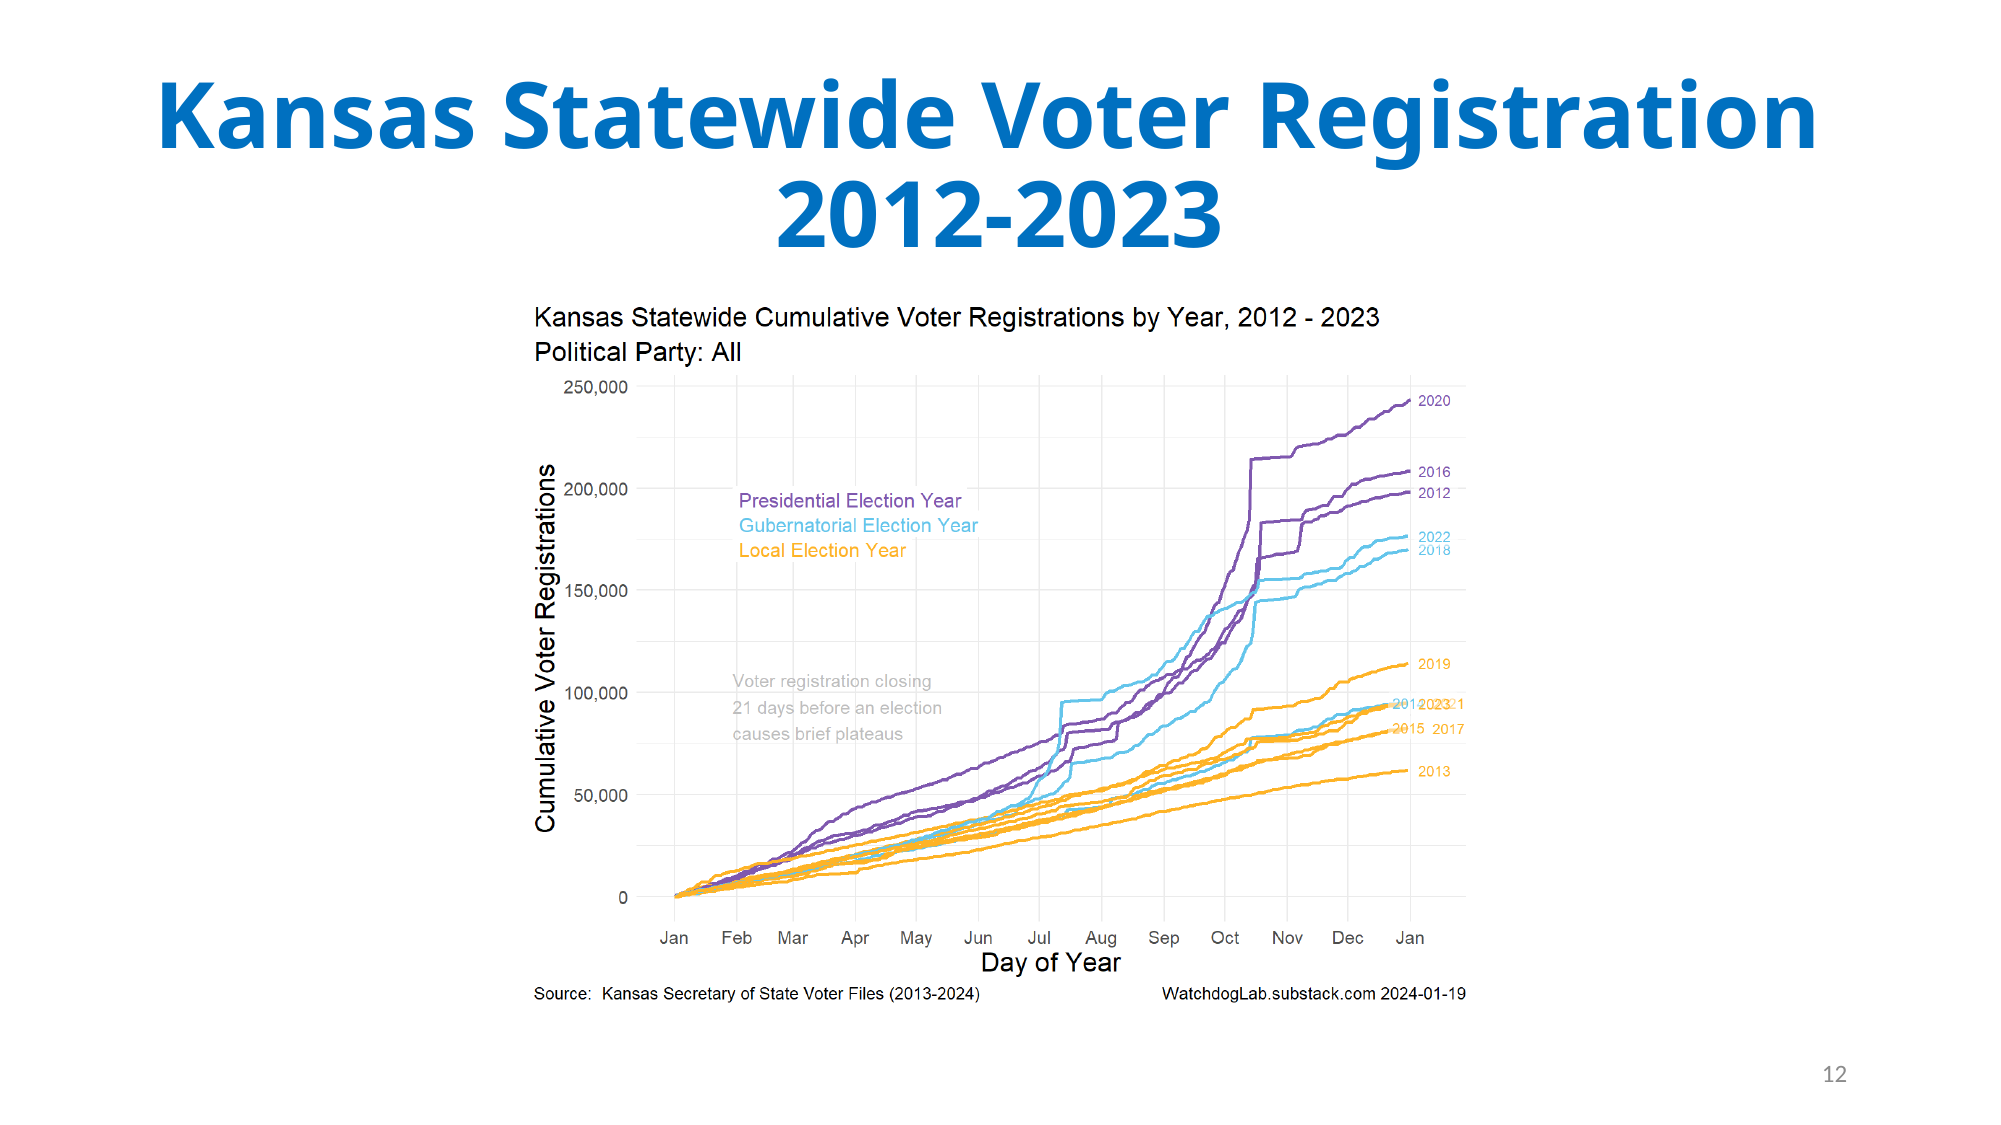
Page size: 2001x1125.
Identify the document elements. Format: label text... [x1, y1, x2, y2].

picture [524, 297, 1475, 1011]
slide_number 12 [1412, 1042, 1863, 1103]
title Kansas Statewide Voter Registration 2012-2023 [137, 59, 1863, 278]
